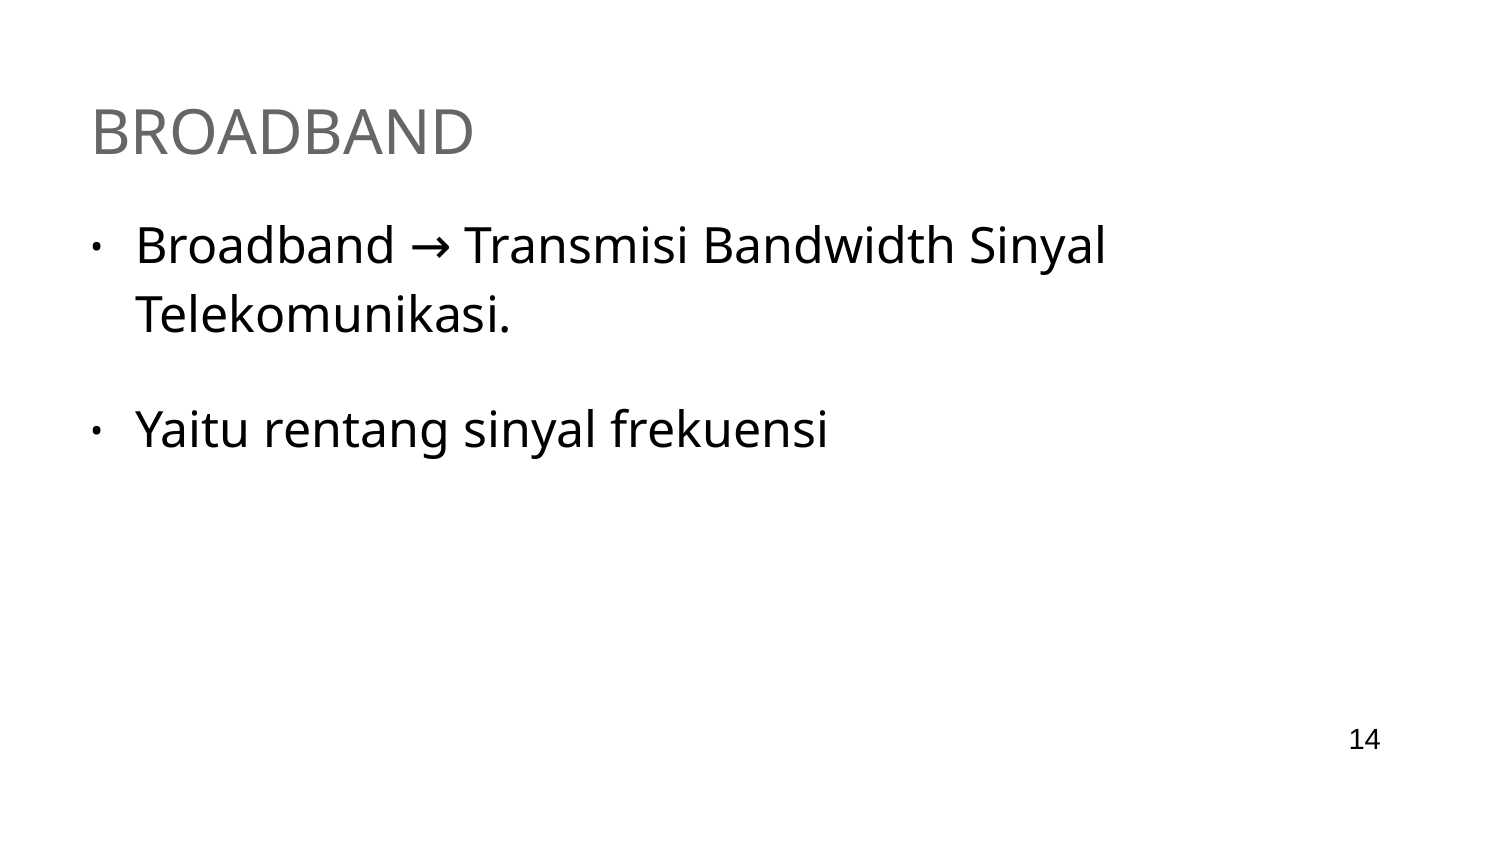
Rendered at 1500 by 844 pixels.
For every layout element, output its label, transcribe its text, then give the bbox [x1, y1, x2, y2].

list Broadband → Transmisi Bandwidth Sinyal Telekomunikasi. Yaitu rentang sinyal frekuensi [75, 196, 1300, 797]
slide_number 14 [1333, 705, 1434, 770]
title Broadband [75, 33, 1300, 175]
